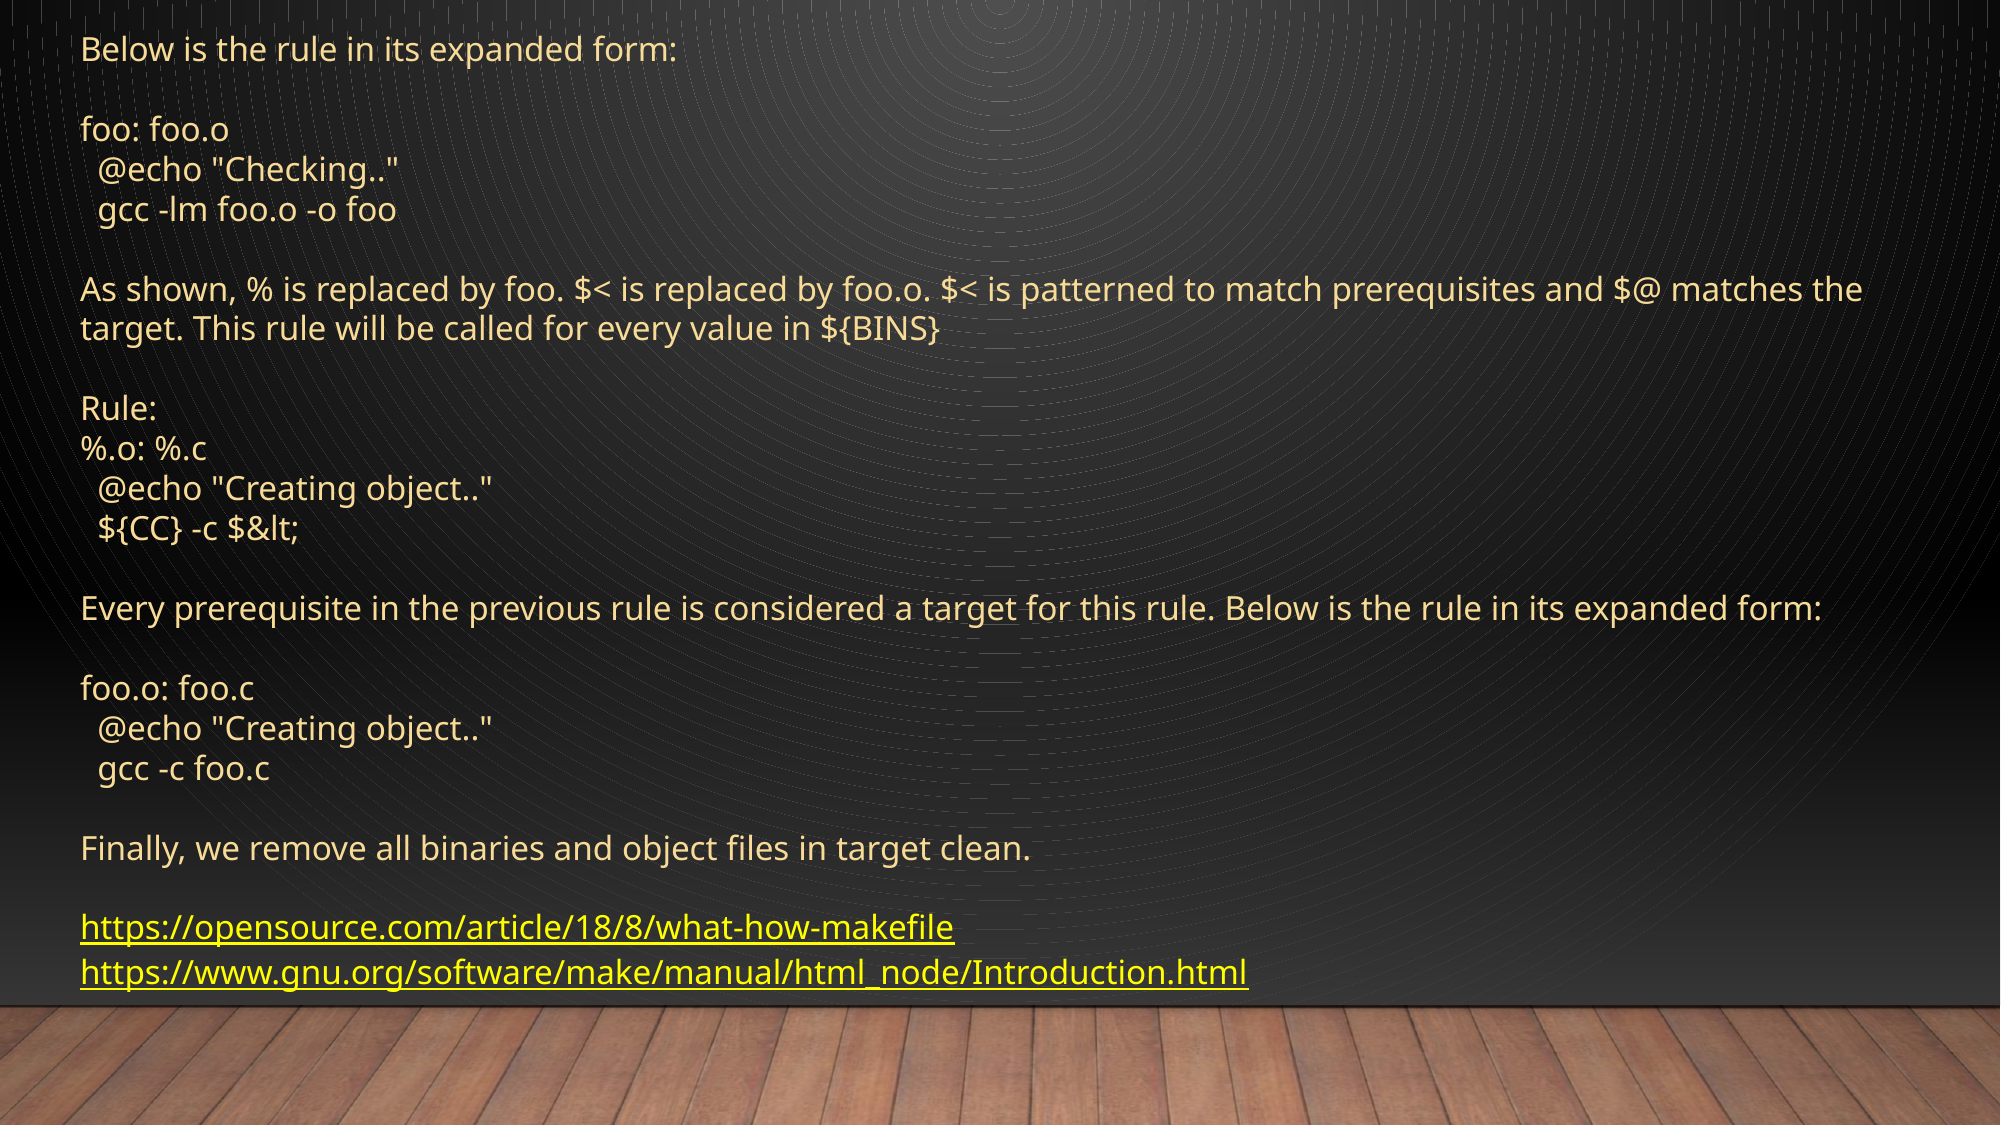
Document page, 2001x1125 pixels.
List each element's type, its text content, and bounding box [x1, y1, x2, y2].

picture [0, 1005, 2000, 1125]
text_box Below is the rule in its expanded form: foo: foo.o @echo "Checking.." gcc -lm foo.o -o foo As shown, % is replaced by foo. $< is replaced by foo.o. $< is patterned to match prerequisites and $@ matches the target. This rule will be called for every value in ${BINS} Rule: %.o: %.c @echo "Creating object.." ${CC} -c $&lt; Every prerequisite in the previous rule is considered a target for this rule. Below is the rule in its expanded form: foo.o: foo.c @echo "Creating object.." gcc -c foo.c Finally, we remove all binaries and object files in target clean. https://opensource.com/article/18/8/what-how-makefile https://www.gnu.org/software/make/manual/html_node/Introduction.html [65, 20, 1957, 1005]
